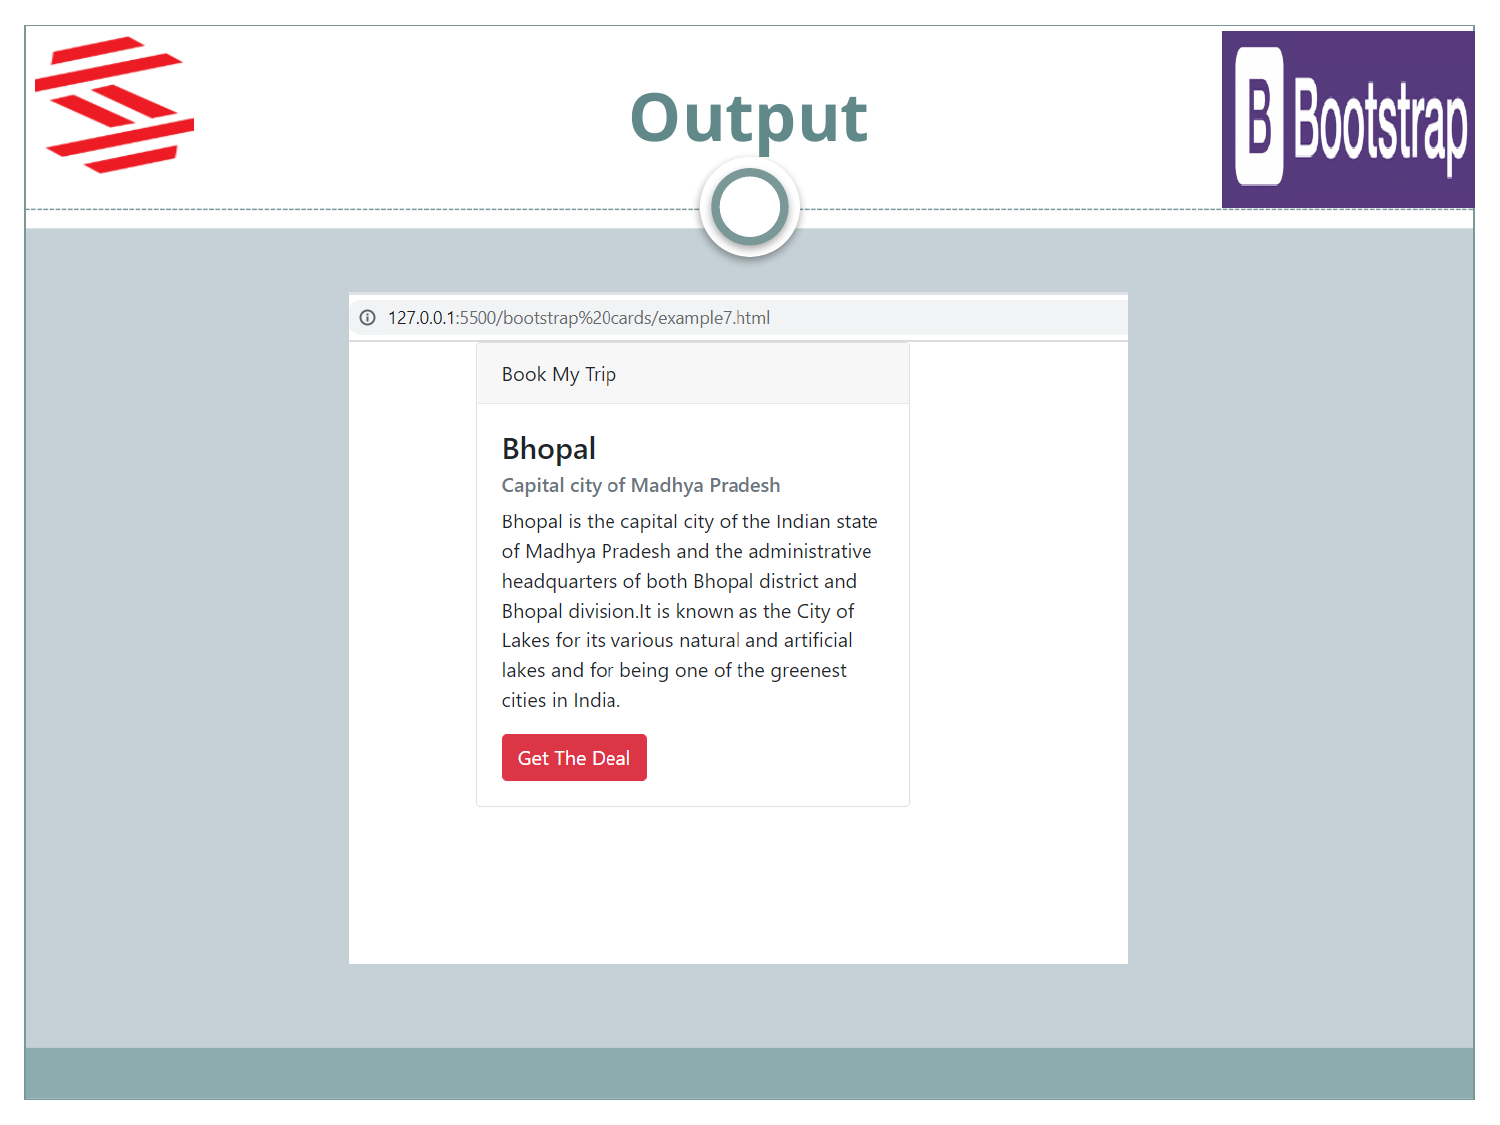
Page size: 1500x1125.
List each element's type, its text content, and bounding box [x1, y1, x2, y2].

picture [1222, 31, 1475, 209]
title Output [199, 37, 1216, 162]
picture [34, 34, 194, 180]
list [348, 291, 1128, 965]
